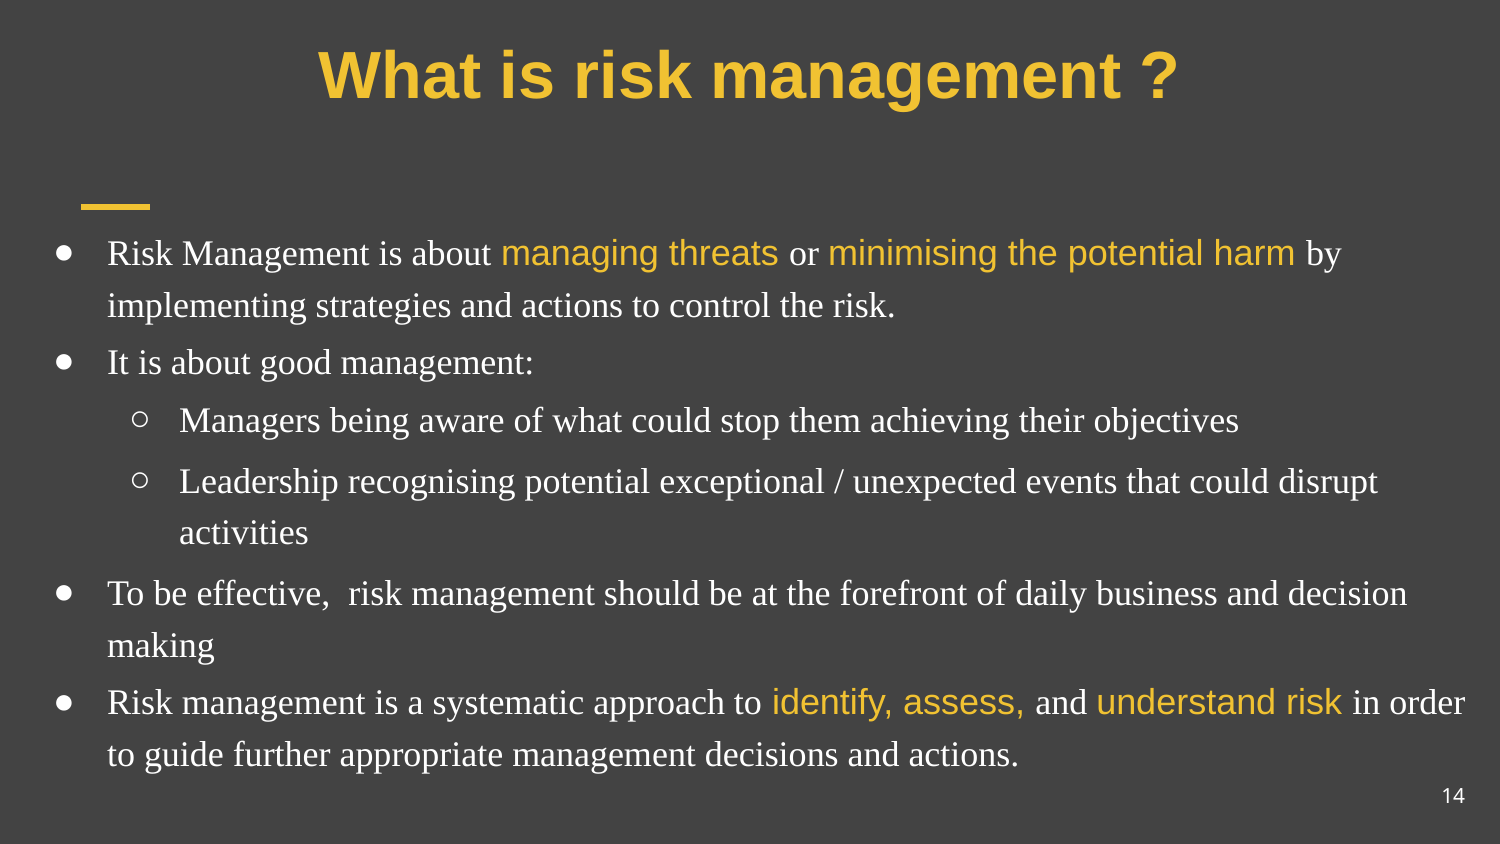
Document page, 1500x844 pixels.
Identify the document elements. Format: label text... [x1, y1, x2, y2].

title What is risk management ? [63, 14, 1437, 127]
list Risk Management is about managing threats or minimising the potential harm by implementing strategies and actions to control the risk. It is about good management: Managers being aware of what could stop them achieving their objectives Leadership recognising potential exceptional / unexpected events that could disrupt activities To be effective, risk management should be at the forefront of daily business and decision making Risk management is a systematic approach to identify, assess, and understand risk in order to guide further appropriate management decisions and actions. [20, 205, 1500, 816]
slide_number 14 [1389, 764, 1480, 830]
